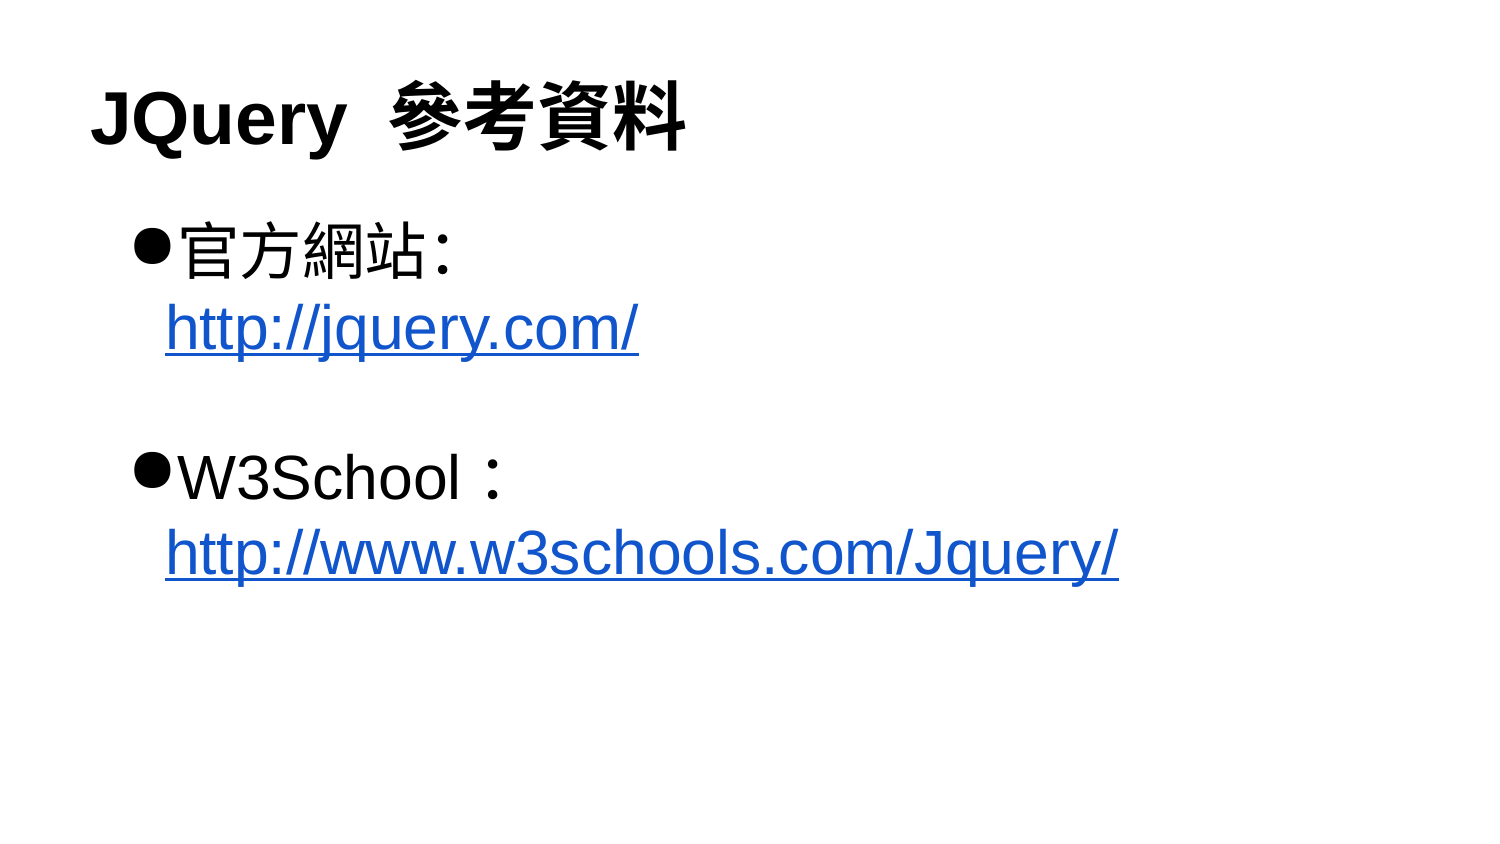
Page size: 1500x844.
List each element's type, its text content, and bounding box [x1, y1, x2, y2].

list 官方網站： http://jquery.com/ W3School： http://www.w3schools.com/Jquery/ [75, 196, 1425, 808]
title JQuery 參考資料 [75, 33, 1425, 175]
